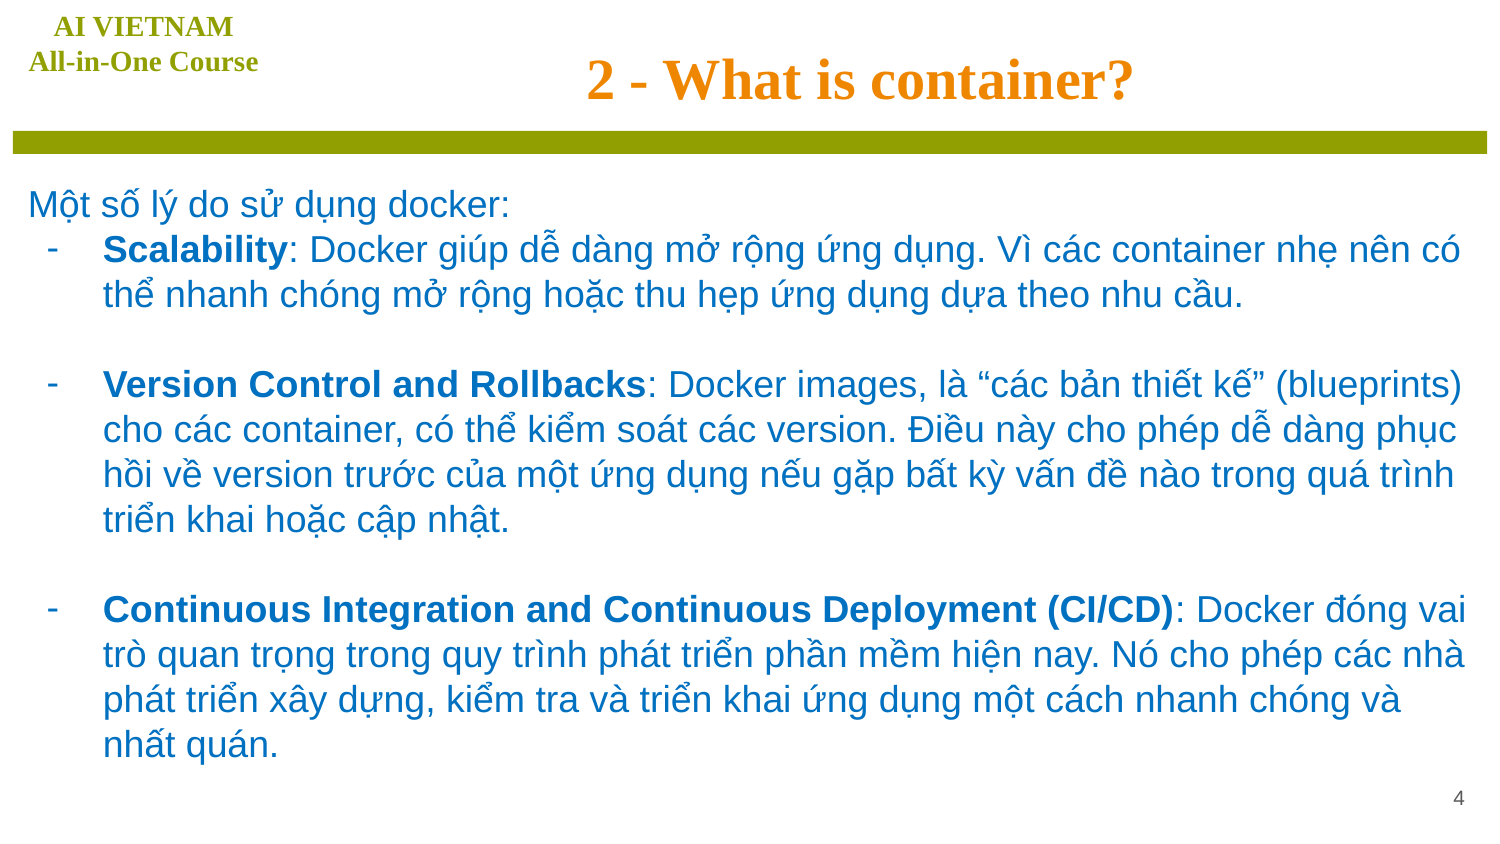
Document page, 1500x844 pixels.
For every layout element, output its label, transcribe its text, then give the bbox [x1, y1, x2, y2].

slide_number ‹#› [1389, 764, 1480, 830]
text_box [12, 130, 1488, 154]
text_box Một số lý do sử dụng docker: Scalability: Docker giúp dễ dàng mở rộng ứng dụng. Vì các container nhẹ nên có thể nhanh chóng mở rộng hoặc thu hẹp ứng dụng dựa theo nhu cầu. Version Control and Rollbacks: Docker images, là “các bản thiết kế” (blueprints) cho các container, có thể kiểm soát các version. Điều này cho phép dễ dàng phục hồi về version trước của một ứng dụng nếu gặp bất kỳ vấn đề nào trong quá trình triển khai hoặc cập nhật. Continuous Integration and Continuous Deployment (CI/CD): Docker đóng vai trò quan trọng trong quy trình phát triển phần mềm hiện nay. Nó cho phép các nhà phát triển xây dựng, kiểm tra và triển khai ứng dụng một cách nhanh chóng và nhất quán. [12, 164, 1488, 825]
text_box AI VIETNAM All-in-One Course [12, 0, 275, 86]
title 2 - What is container? [357, 26, 1366, 120]
